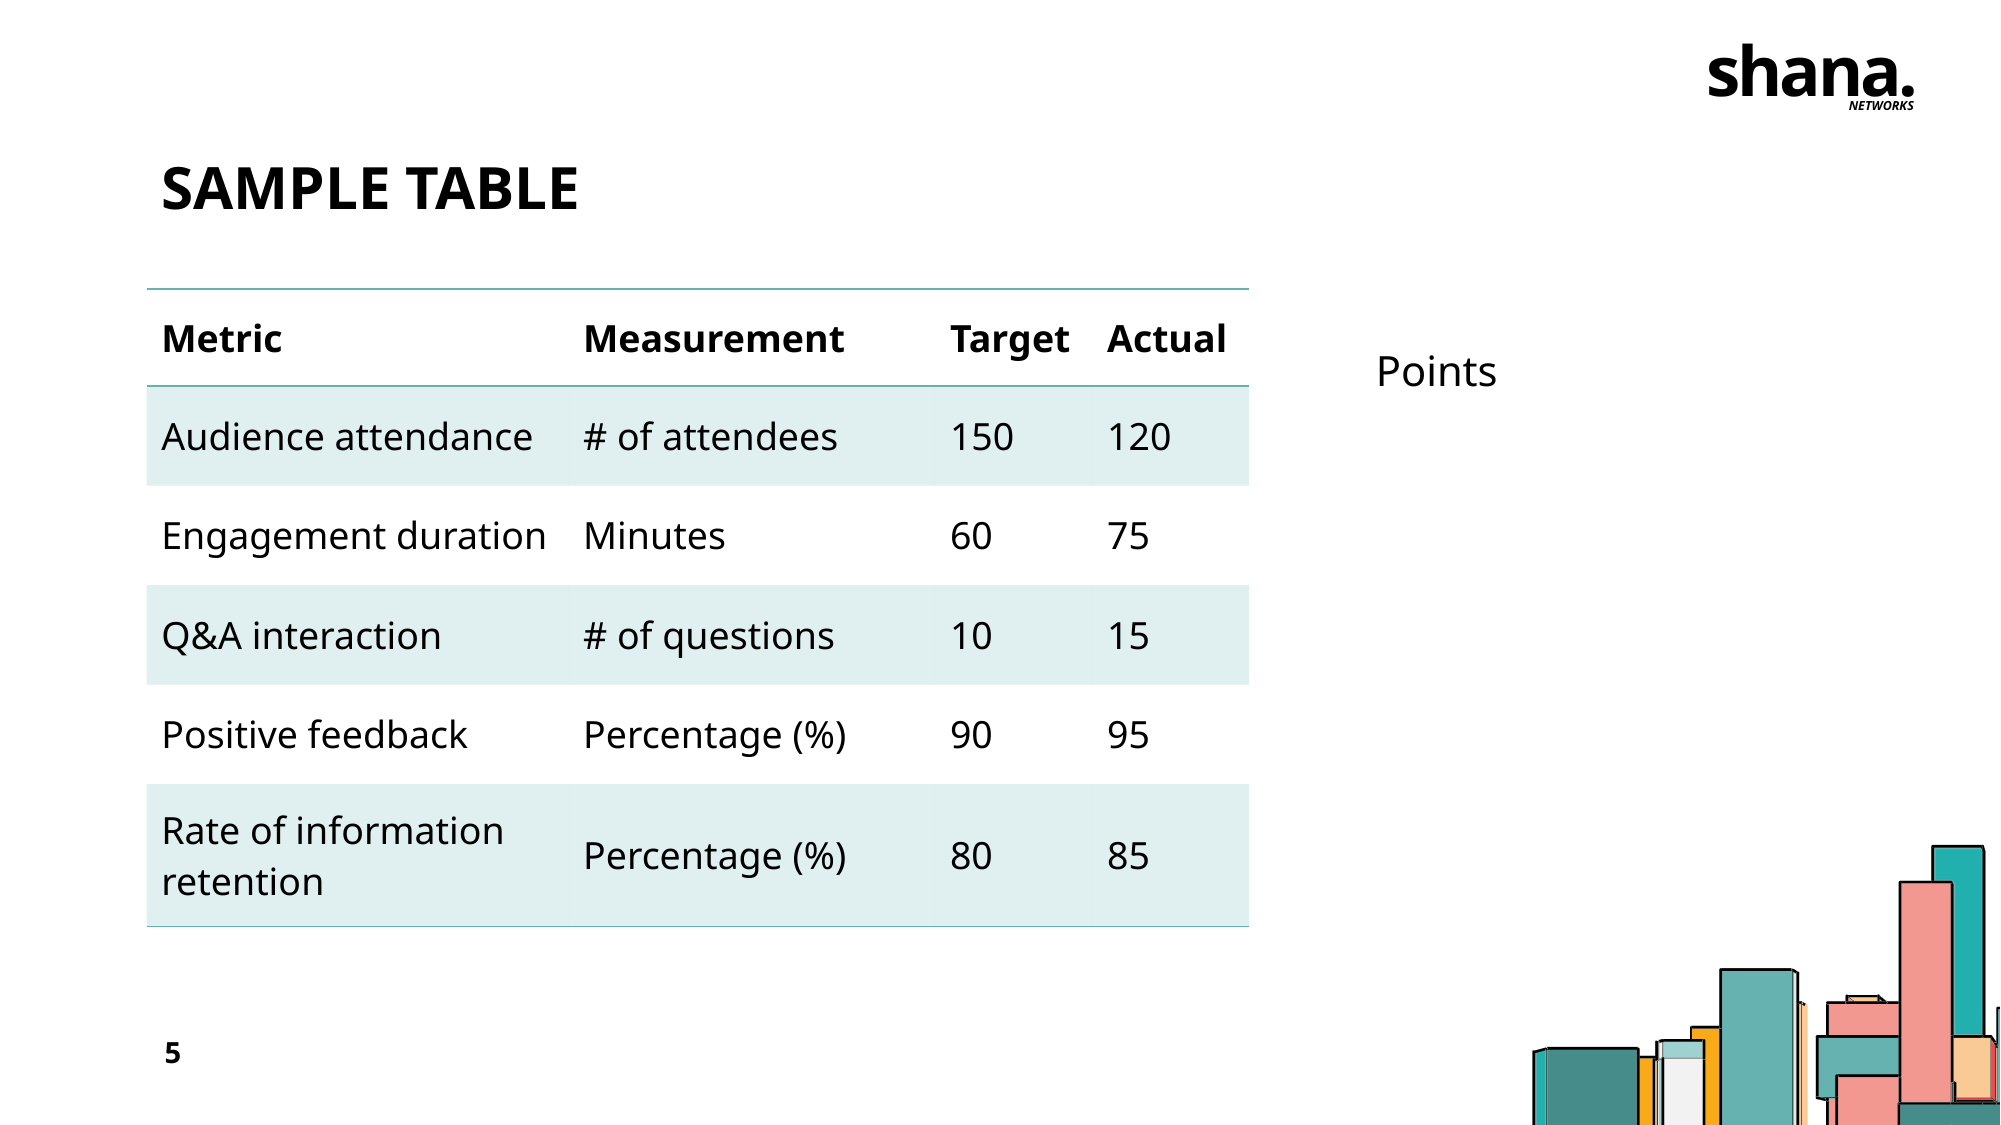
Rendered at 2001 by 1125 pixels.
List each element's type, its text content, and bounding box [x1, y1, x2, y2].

slide_number 5 [149, 1024, 588, 1085]
table_header Metric [147, 290, 568, 385]
table_cell 95 [1092, 685, 1249, 784]
table_cell 75 [1092, 486, 1249, 585]
text_box shana. [1691, 20, 1974, 121]
table_cell 85 [1092, 784, 1249, 926]
table_cell # of questions [568, 585, 935, 685]
table_cell 80 [935, 784, 1092, 926]
table_cell 120 [1092, 387, 1249, 486]
table_header Measurement [568, 290, 935, 385]
table_cell # of attendees [568, 387, 935, 486]
table_cell Percentage (%) [568, 685, 935, 784]
title Sample Table [146, 11, 1854, 230]
text_box NETWORKS [1834, 90, 1946, 120]
table_cell 90 [935, 685, 1092, 784]
table_cell 150 [935, 387, 1092, 486]
table_cell Percentage (%) [568, 784, 935, 926]
picture [1471, 834, 2000, 1125]
table_cell Minutes [568, 486, 935, 585]
table_cell 15 [1092, 585, 1249, 685]
table_cell Audience attendance [147, 387, 568, 486]
table_cell Rate of information retention [147, 784, 568, 926]
table_cell Q&A interaction [147, 585, 568, 685]
table_cell Engagement duration [147, 486, 568, 585]
table_cell 10 [935, 585, 1092, 685]
table_cell Positive feedback [147, 685, 568, 784]
table_cell 60 [935, 486, 1092, 585]
list Points [1360, 337, 1854, 943]
table_header Actual [1092, 290, 1249, 385]
table_header Target [935, 290, 1092, 385]
